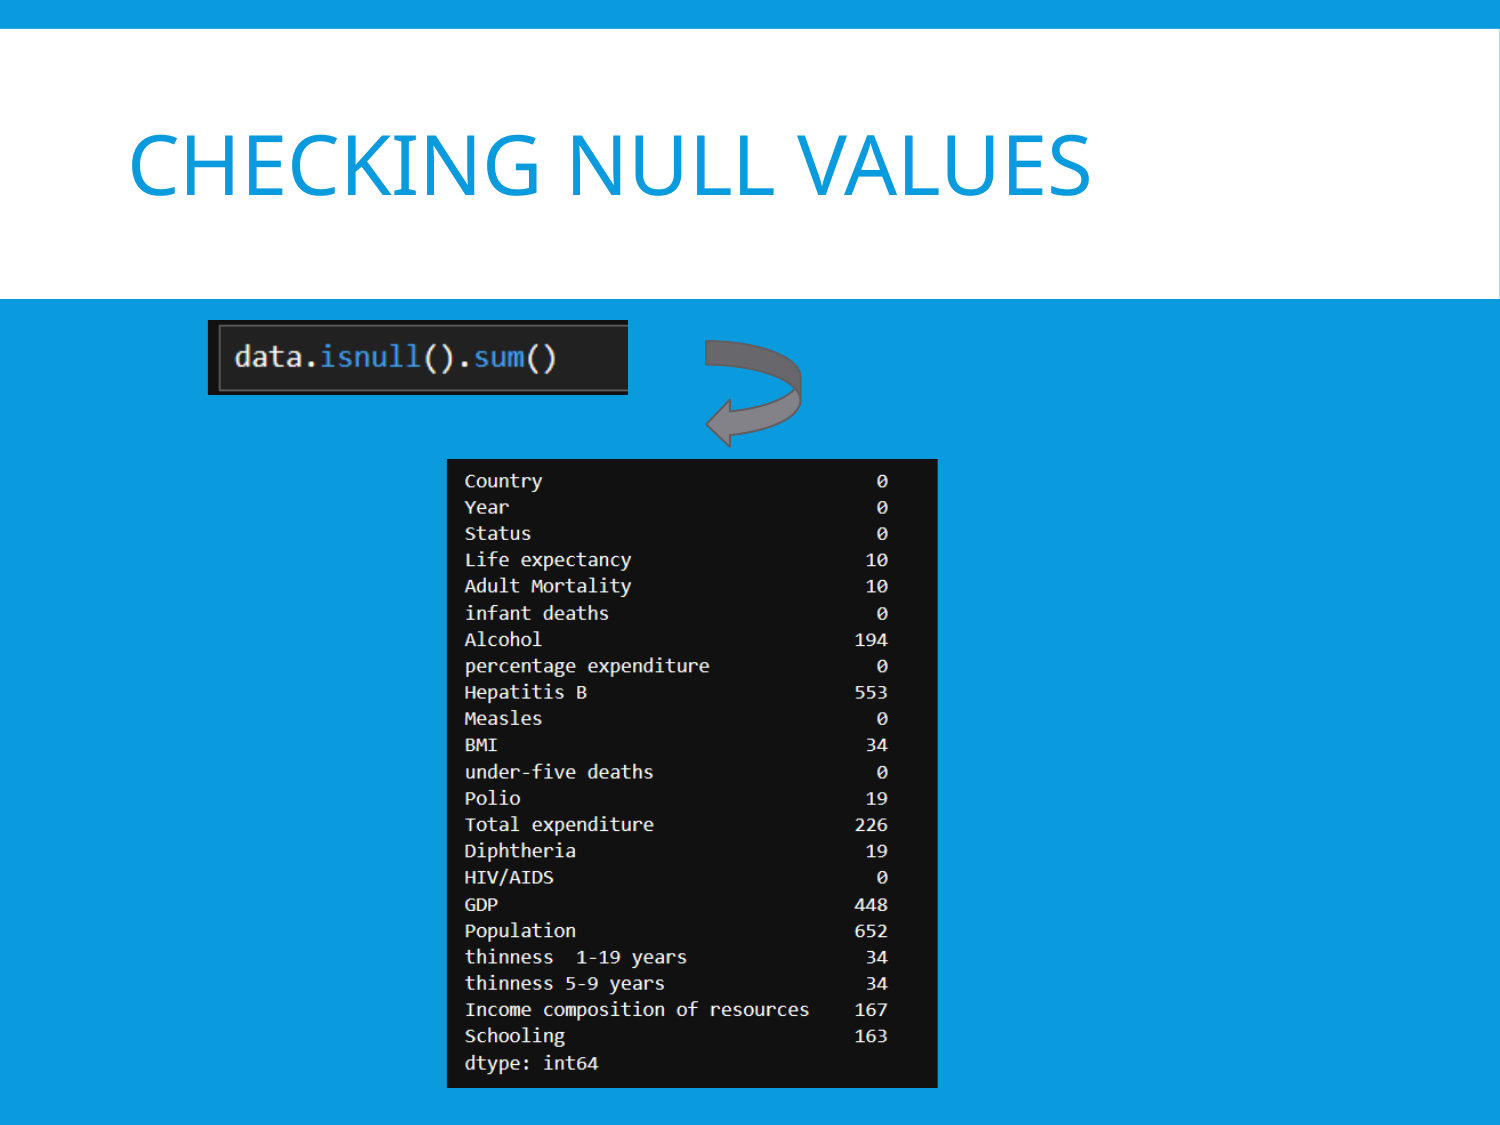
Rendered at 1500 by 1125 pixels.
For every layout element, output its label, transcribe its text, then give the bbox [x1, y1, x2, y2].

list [207, 316, 629, 395]
text_box [705, 340, 802, 448]
title Checking Null Values [112, 46, 1388, 295]
picture [448, 460, 937, 1087]
